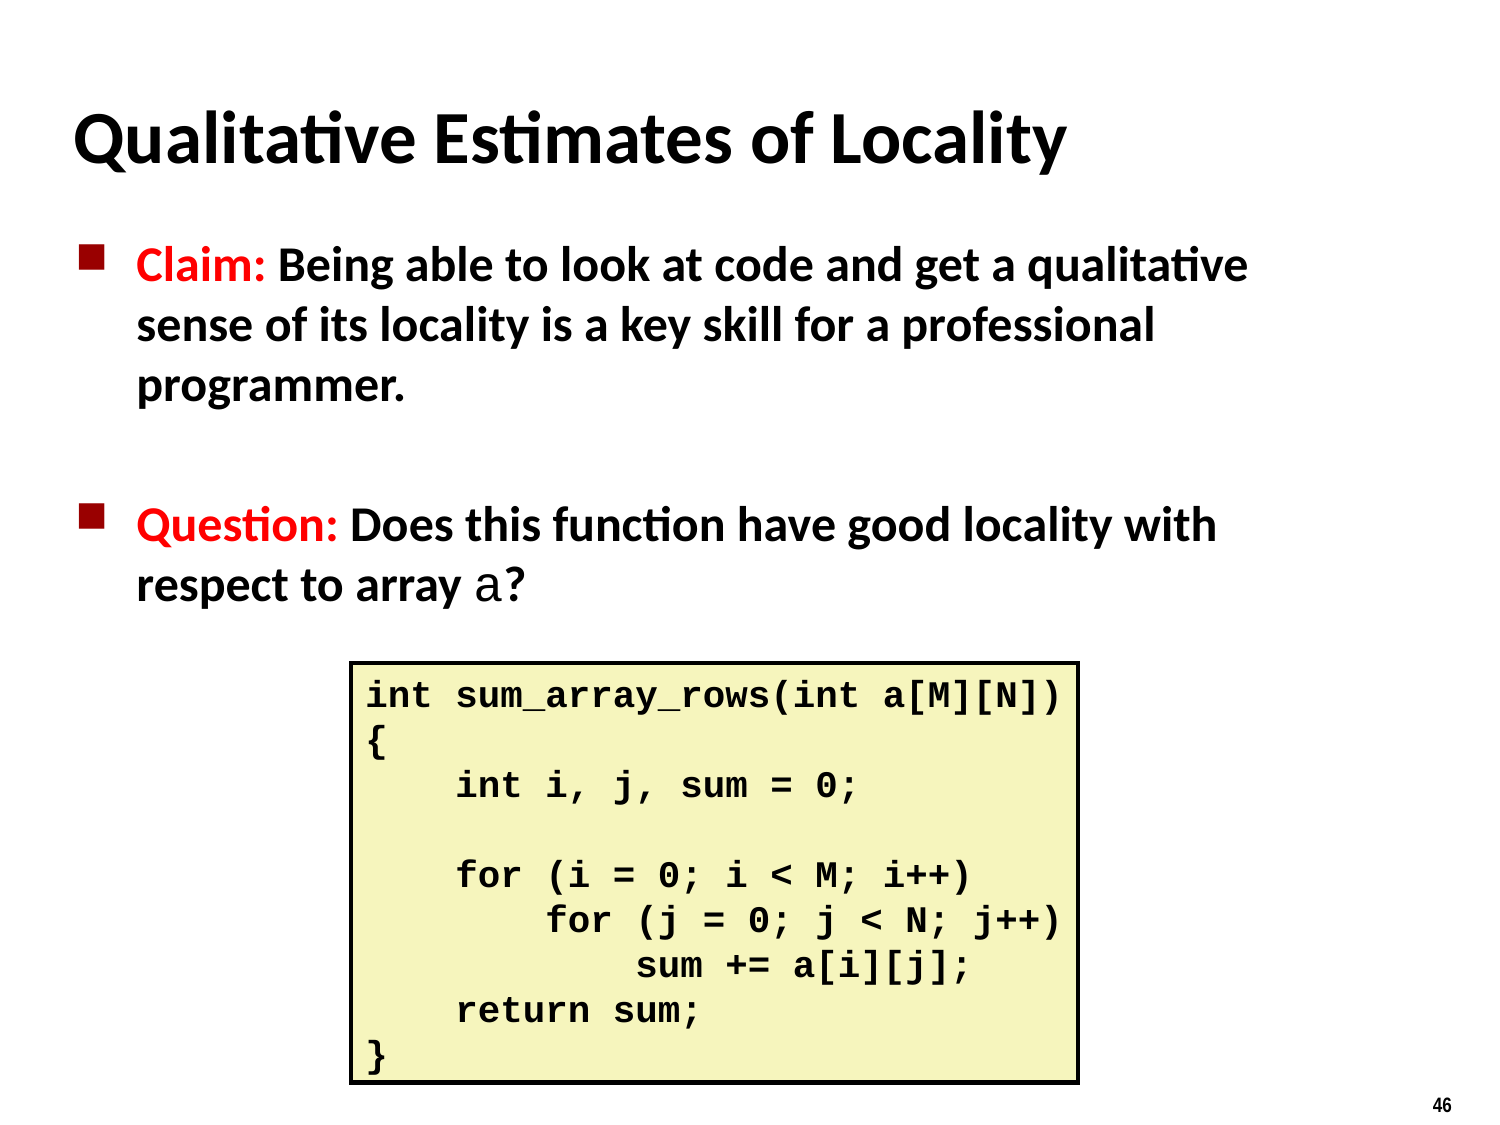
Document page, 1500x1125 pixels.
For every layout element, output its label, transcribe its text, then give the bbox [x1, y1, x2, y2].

text_box int sum_array_rows(int a[M][N]) { int i, j, sum = 0; for (i = 0; i < M; i++) for (j = 0; j < N; j++) sum += a[i][j]; return sum; } [350, 662, 1078, 1083]
title Qualitative Estimates of Locality [58, 71, 1400, 197]
list Claim: Being able to look at code and get a qualitative sense of its locality is a key skill for a professional programmer. Question: Does this function have good locality with respect to array a? [65, 223, 1361, 1039]
